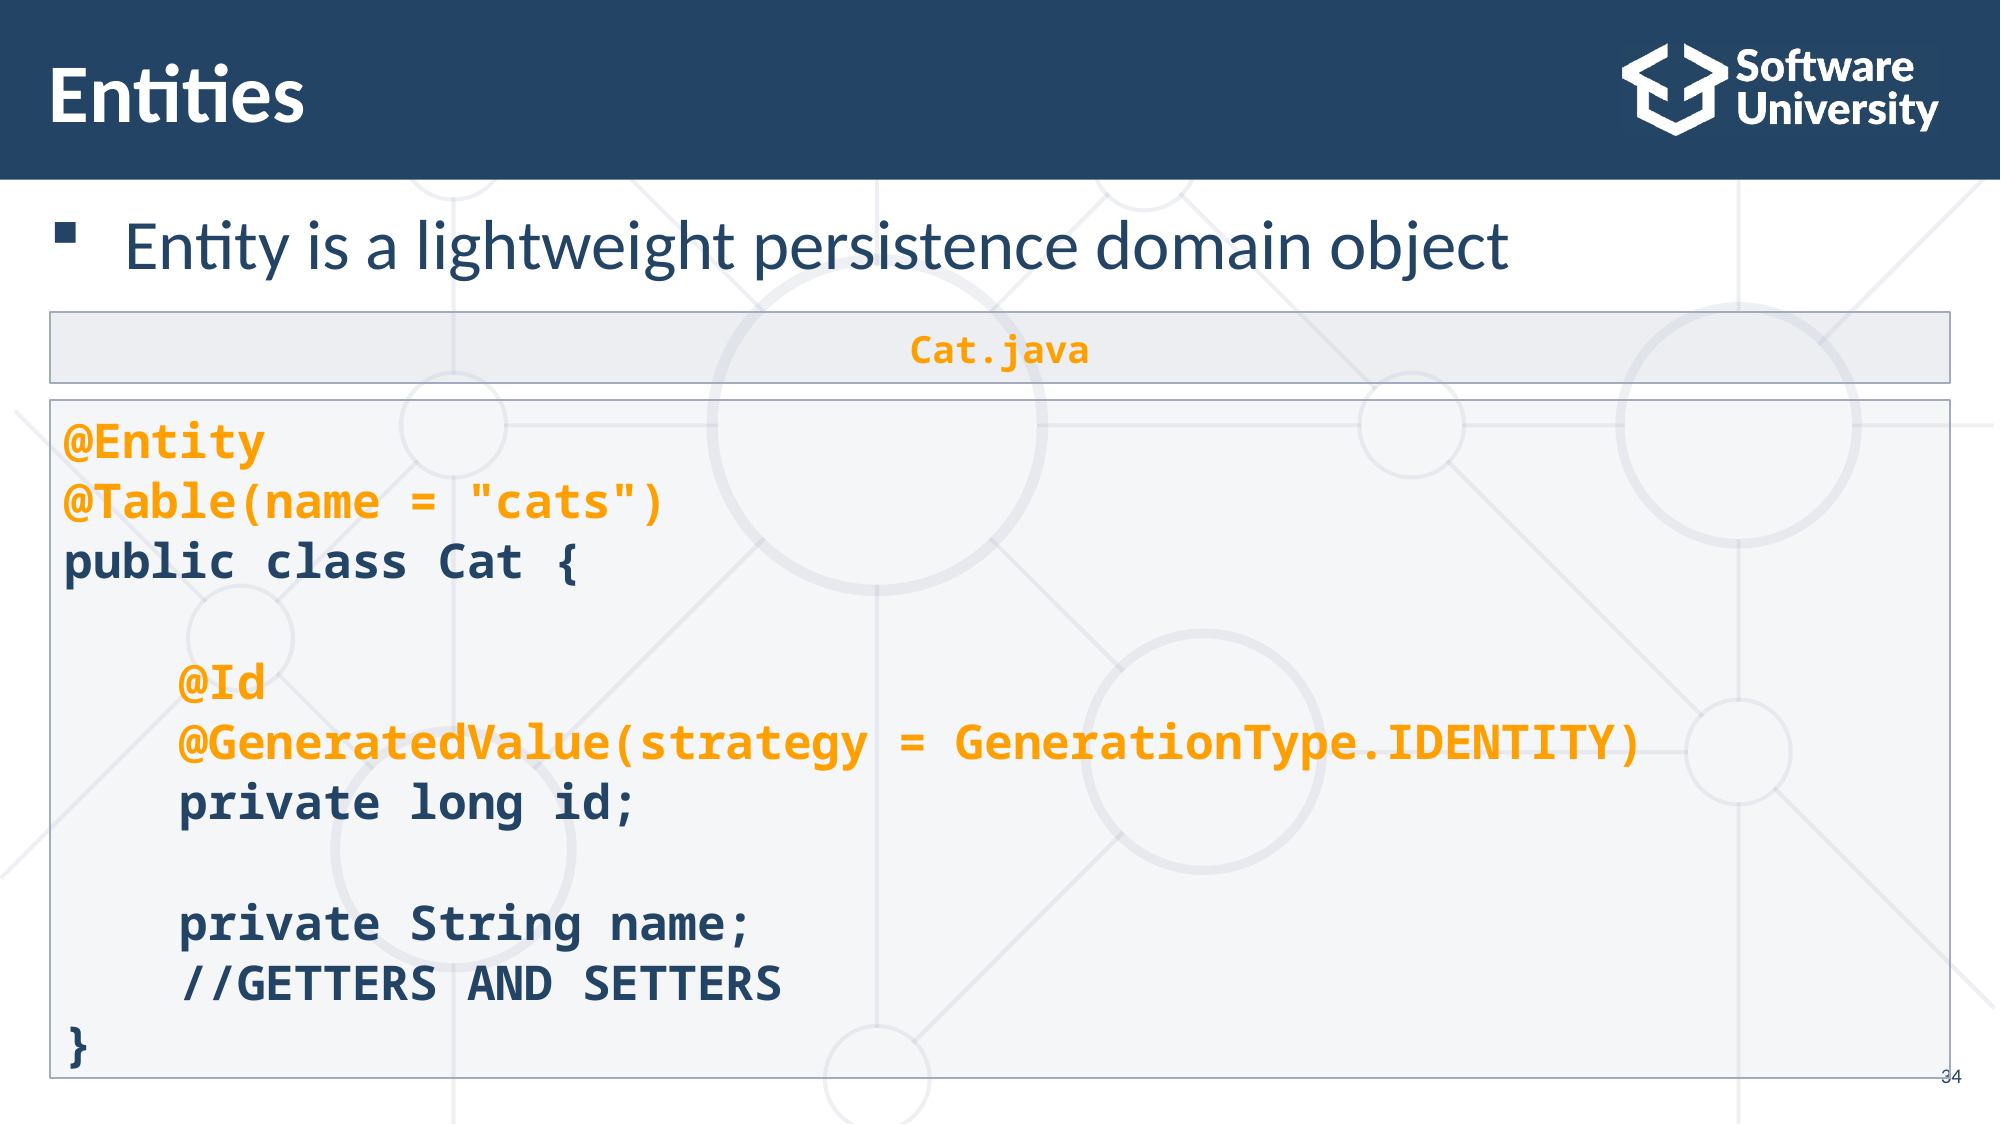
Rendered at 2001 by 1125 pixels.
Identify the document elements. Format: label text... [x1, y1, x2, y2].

slide_number 34 [1897, 1049, 1968, 1101]
picture [1622, 43, 1939, 136]
list Entity is a lightweight persistence domain object [31, 188, 1968, 313]
text_box Cat.java [50, 312, 1950, 384]
text_box @Entity @Table(name = "cats") public class Cat { @Id @GeneratedValue(strategy = GenerationType.IDENTITY) private long id; private String name; //GETTERS AND SETTERS } [50, 399, 1950, 1078]
title Entities [31, 16, 1591, 162]
